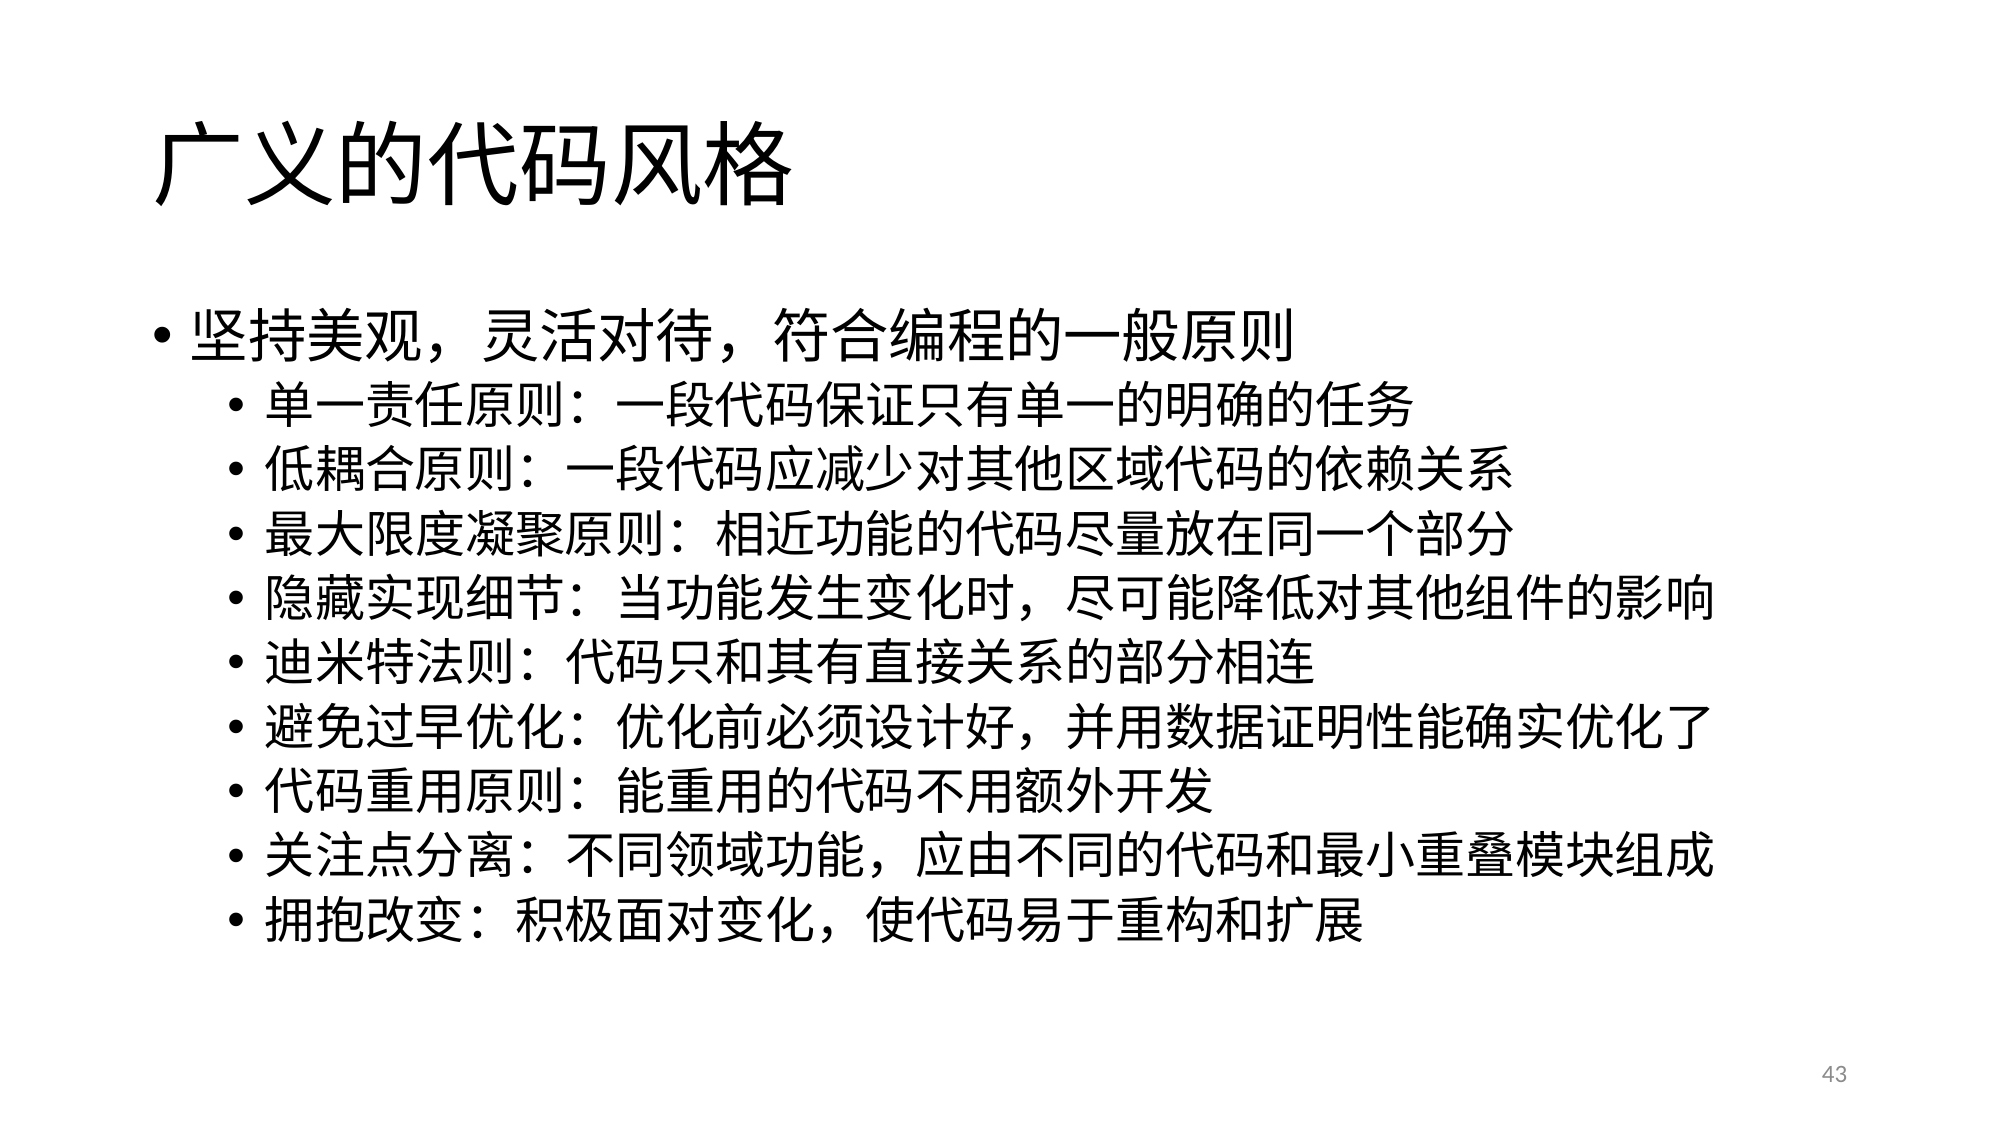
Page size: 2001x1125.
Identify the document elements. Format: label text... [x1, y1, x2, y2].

title 广义的代码风格 [137, 59, 1863, 278]
slide_number 43 [1412, 1042, 1863, 1103]
list 坚持美观，灵活对待，符合编程的一般原则 单一责任原则：一段代码保证只有单一的明确的任务 低耦合原则：一段代码应减少对其他区域代码的依赖关系 最大限度凝聚原则：相近功能的代码尽量放在同一个部分 隐藏实现细节：当功能发生变化时，尽可能降低对其他组件的影响 迪米特法则：代码只和其有直接关系的部分相连 避免过早优化：优化前必须设计好，并用数据证明性能确实优化了 代码重用原则：能重用的代码不用额外开发 关注点分离：不同领域功能，应由不同的代码和最小重叠模块组成 拥抱改变：积极面对变化，使代码易于重构和扩展 [137, 299, 1863, 1014]
